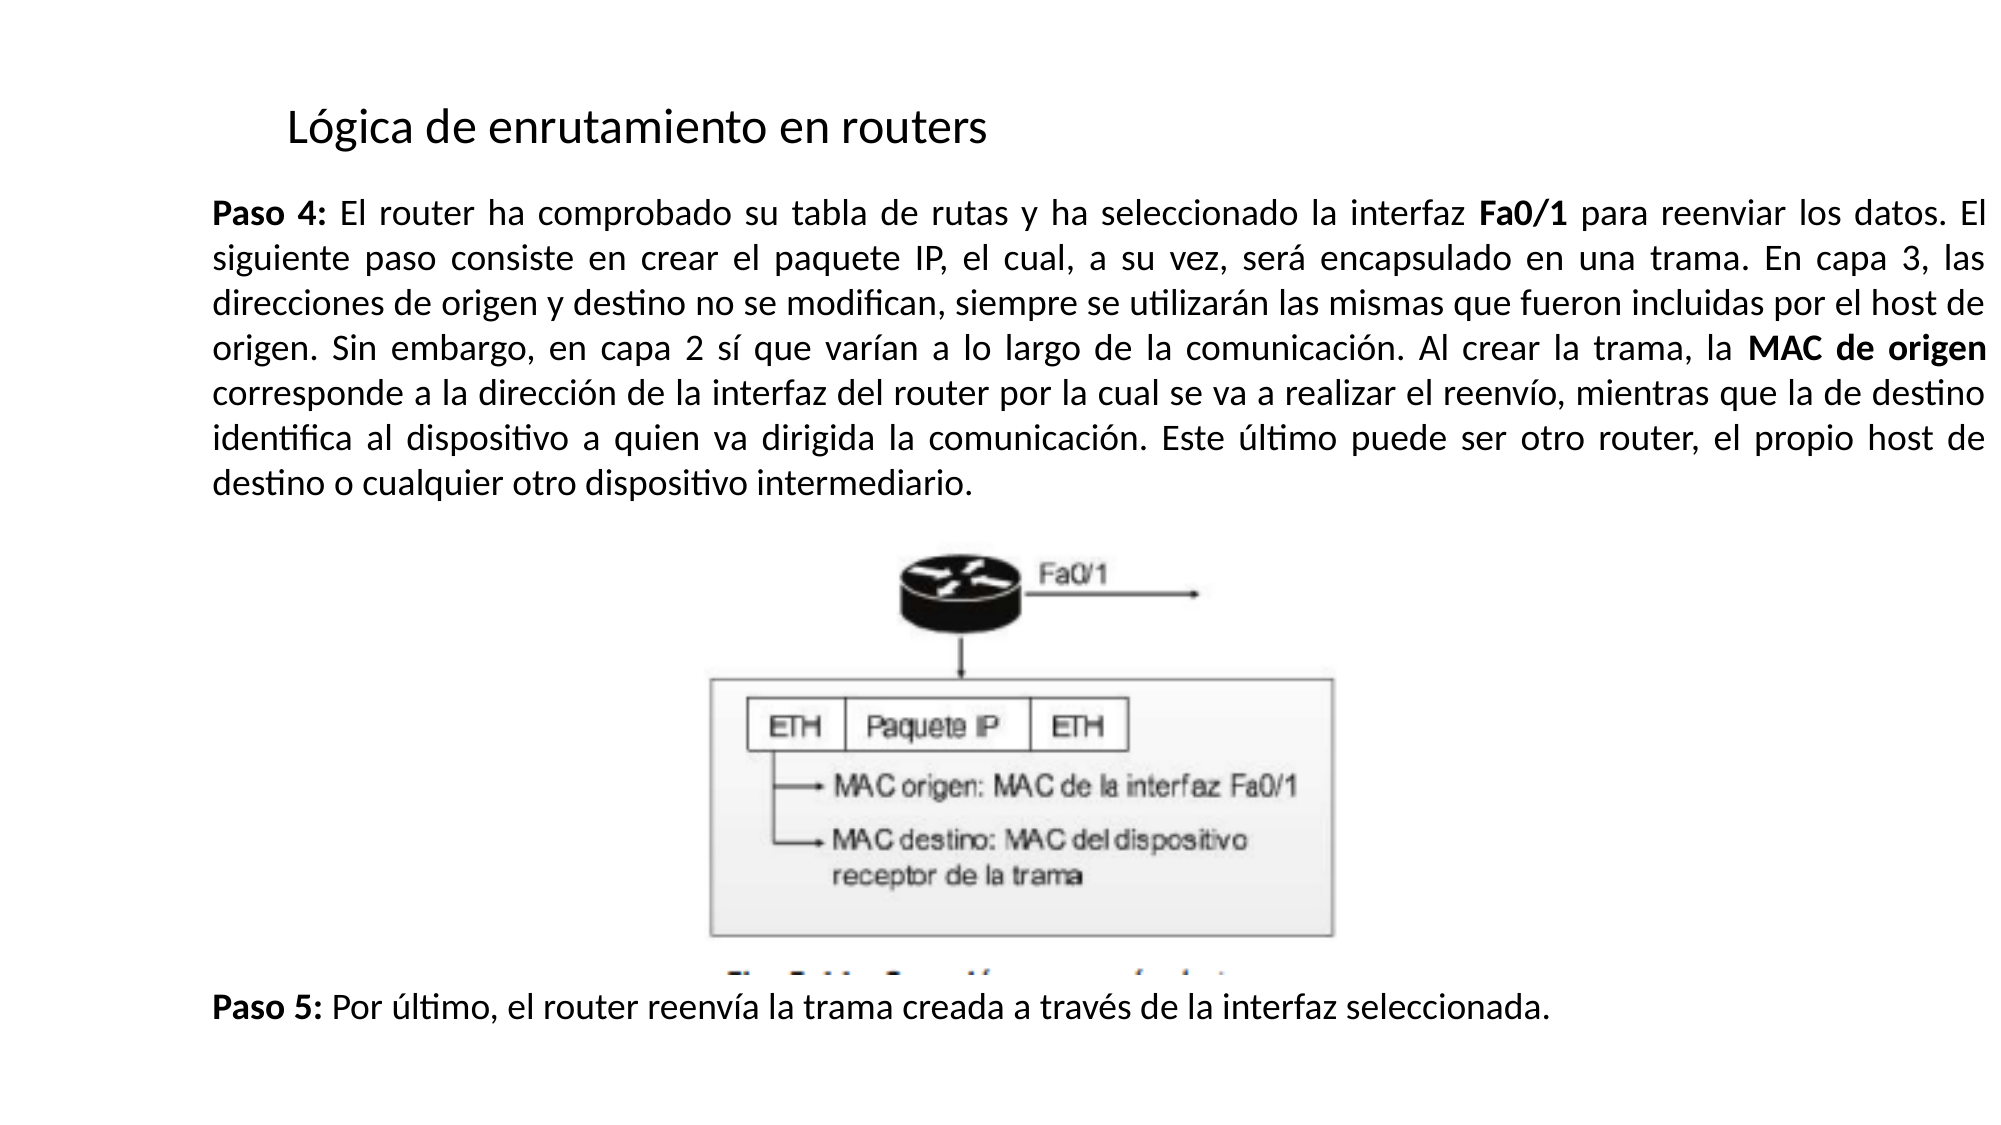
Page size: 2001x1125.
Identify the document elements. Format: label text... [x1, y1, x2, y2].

text_box Lógica de enrutamiento en routers [273, 86, 1004, 162]
picture [615, 510, 1432, 975]
text_box Paso 5: Por último, el router reenvía la trama creada a través de la interfaz seleccionada. [197, 974, 1970, 1035]
text_box Paso 4: El router ha comprobado su tabla de rutas y ha seleccionado la interfaz Fa0/1 para reenviar los datos. El siguiente paso consiste en crear el paquete IP, el cual, a su vez, será encapsulado en una trama. En capa 3, las direcciones de origen y destino no se modifican, siempre se utilizarán las mismas que fueron incluidas por el host de origen. Sin embargo, en capa 2 sí que varían a lo largo de la comunicación. Al crear la trama, la MAC de origen corresponde a la dirección de la interfaz del router por la cual se va a realizar el reenvío, mientras que la de destino identifica al dispositivo a quien va dirigida la comunicación. Este último puede ser otro router, el propio host de destino o cualquier otro dispositivo intermediario. [197, 181, 2000, 511]
